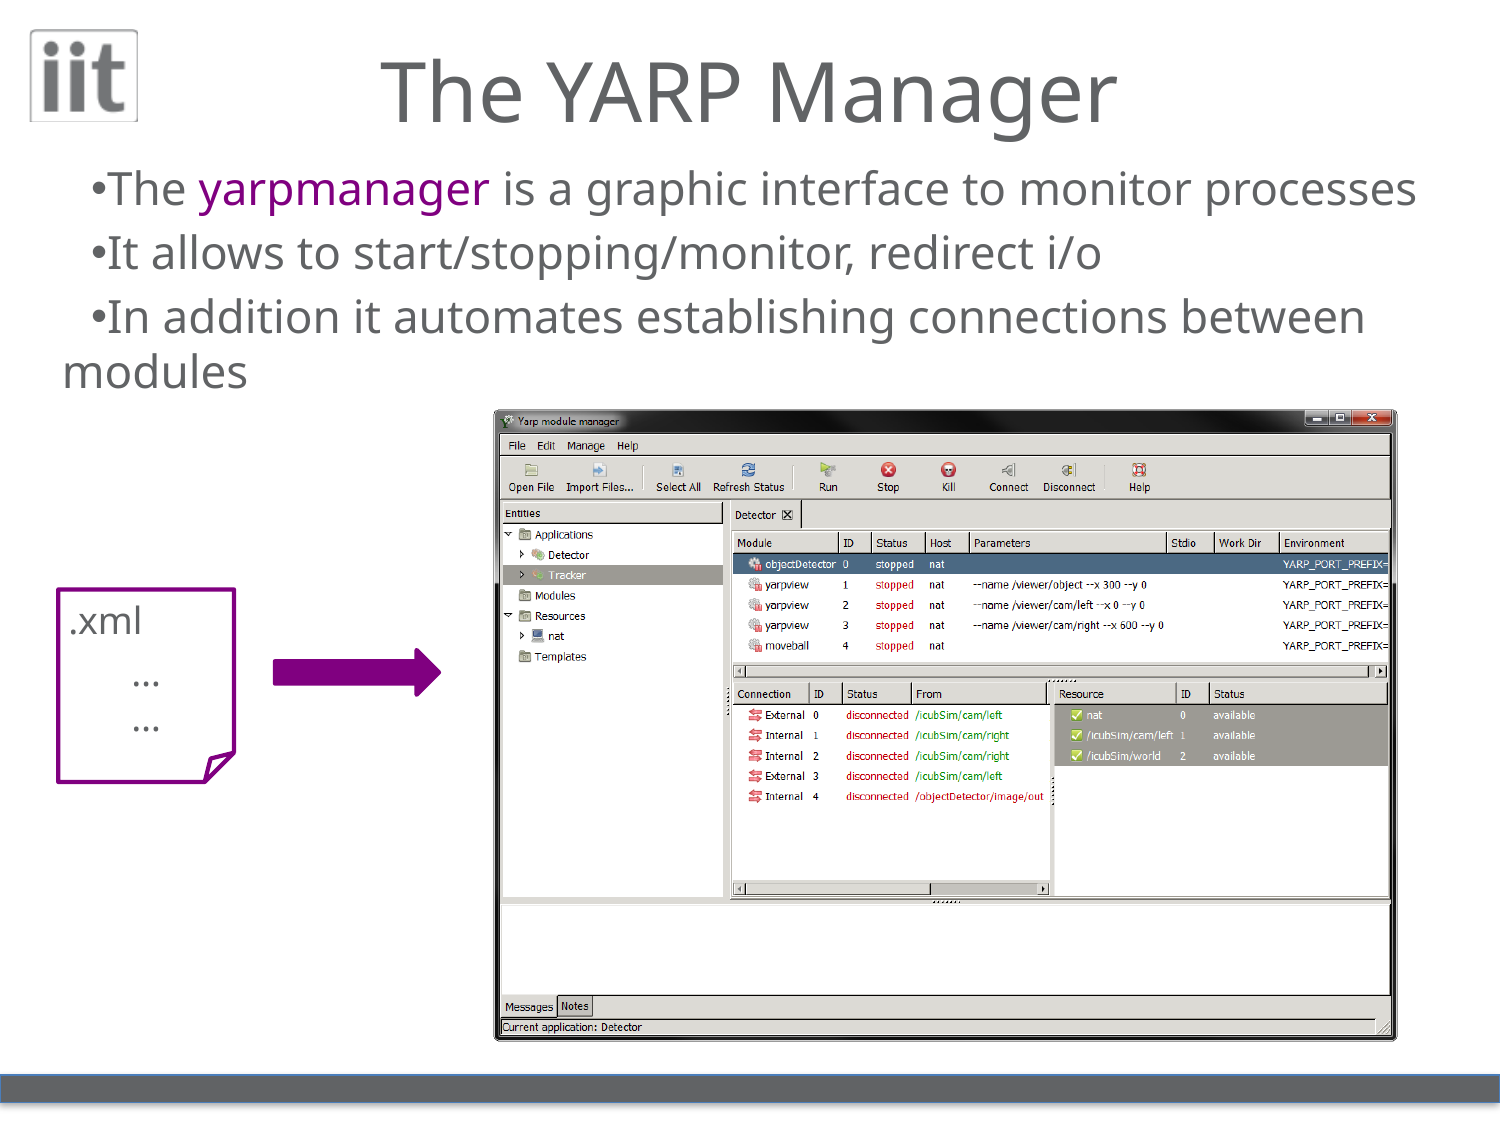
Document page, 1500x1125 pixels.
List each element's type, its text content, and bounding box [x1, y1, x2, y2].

text_box [272, 648, 442, 697]
title The YARP Manager [0, 11, 1500, 167]
text_box .xml [53, 589, 158, 650]
text_box … … [56, 587, 237, 785]
picture [487, 399, 1405, 1051]
text_box The yarpmanager is a graphic interface to monitor processes It allows to start/stopping/monitor, redirect i/o In addition it automates establishing connections between modules [46, 152, 1454, 822]
